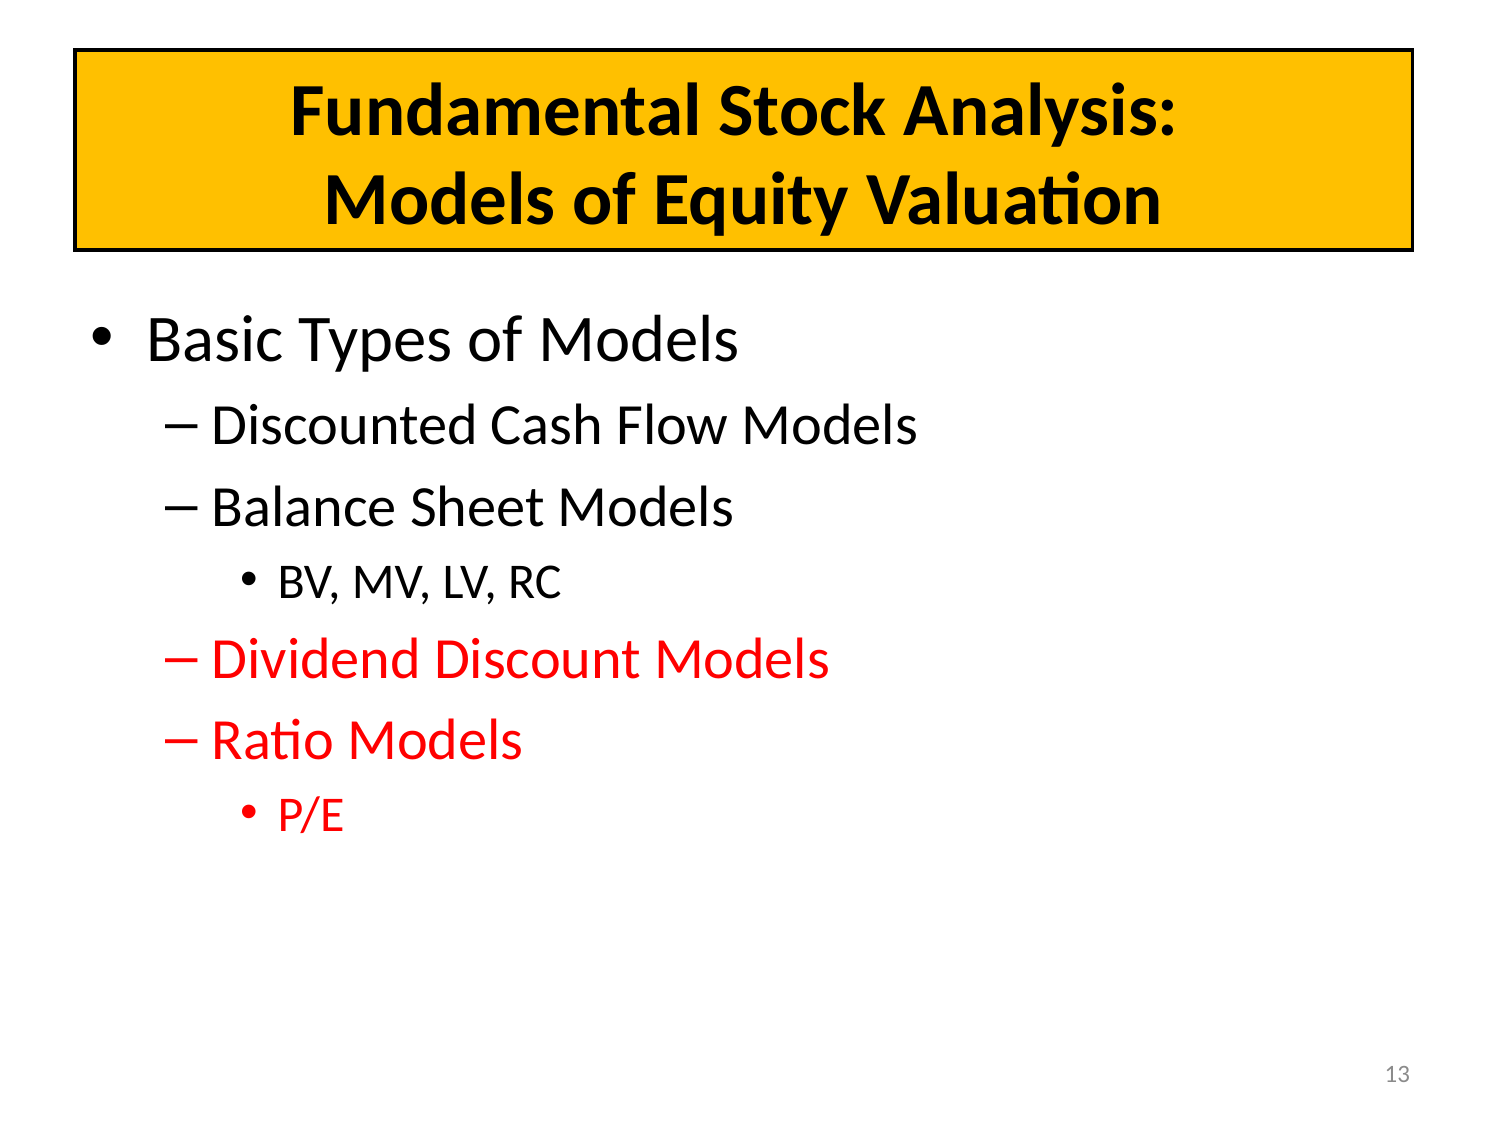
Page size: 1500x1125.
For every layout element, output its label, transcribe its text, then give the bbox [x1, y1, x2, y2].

slide_number 13 [1074, 1042, 1425, 1103]
list Basic Types of Models Discounted Cash Flow Models Balance Sheet Models BV, MV, LV, RC Dividend Discount Models Ratio Models P/E [75, 287, 1425, 1006]
title Fundamental Stock Analysis: Models of Equity Valuation [75, 50, 1413, 250]
